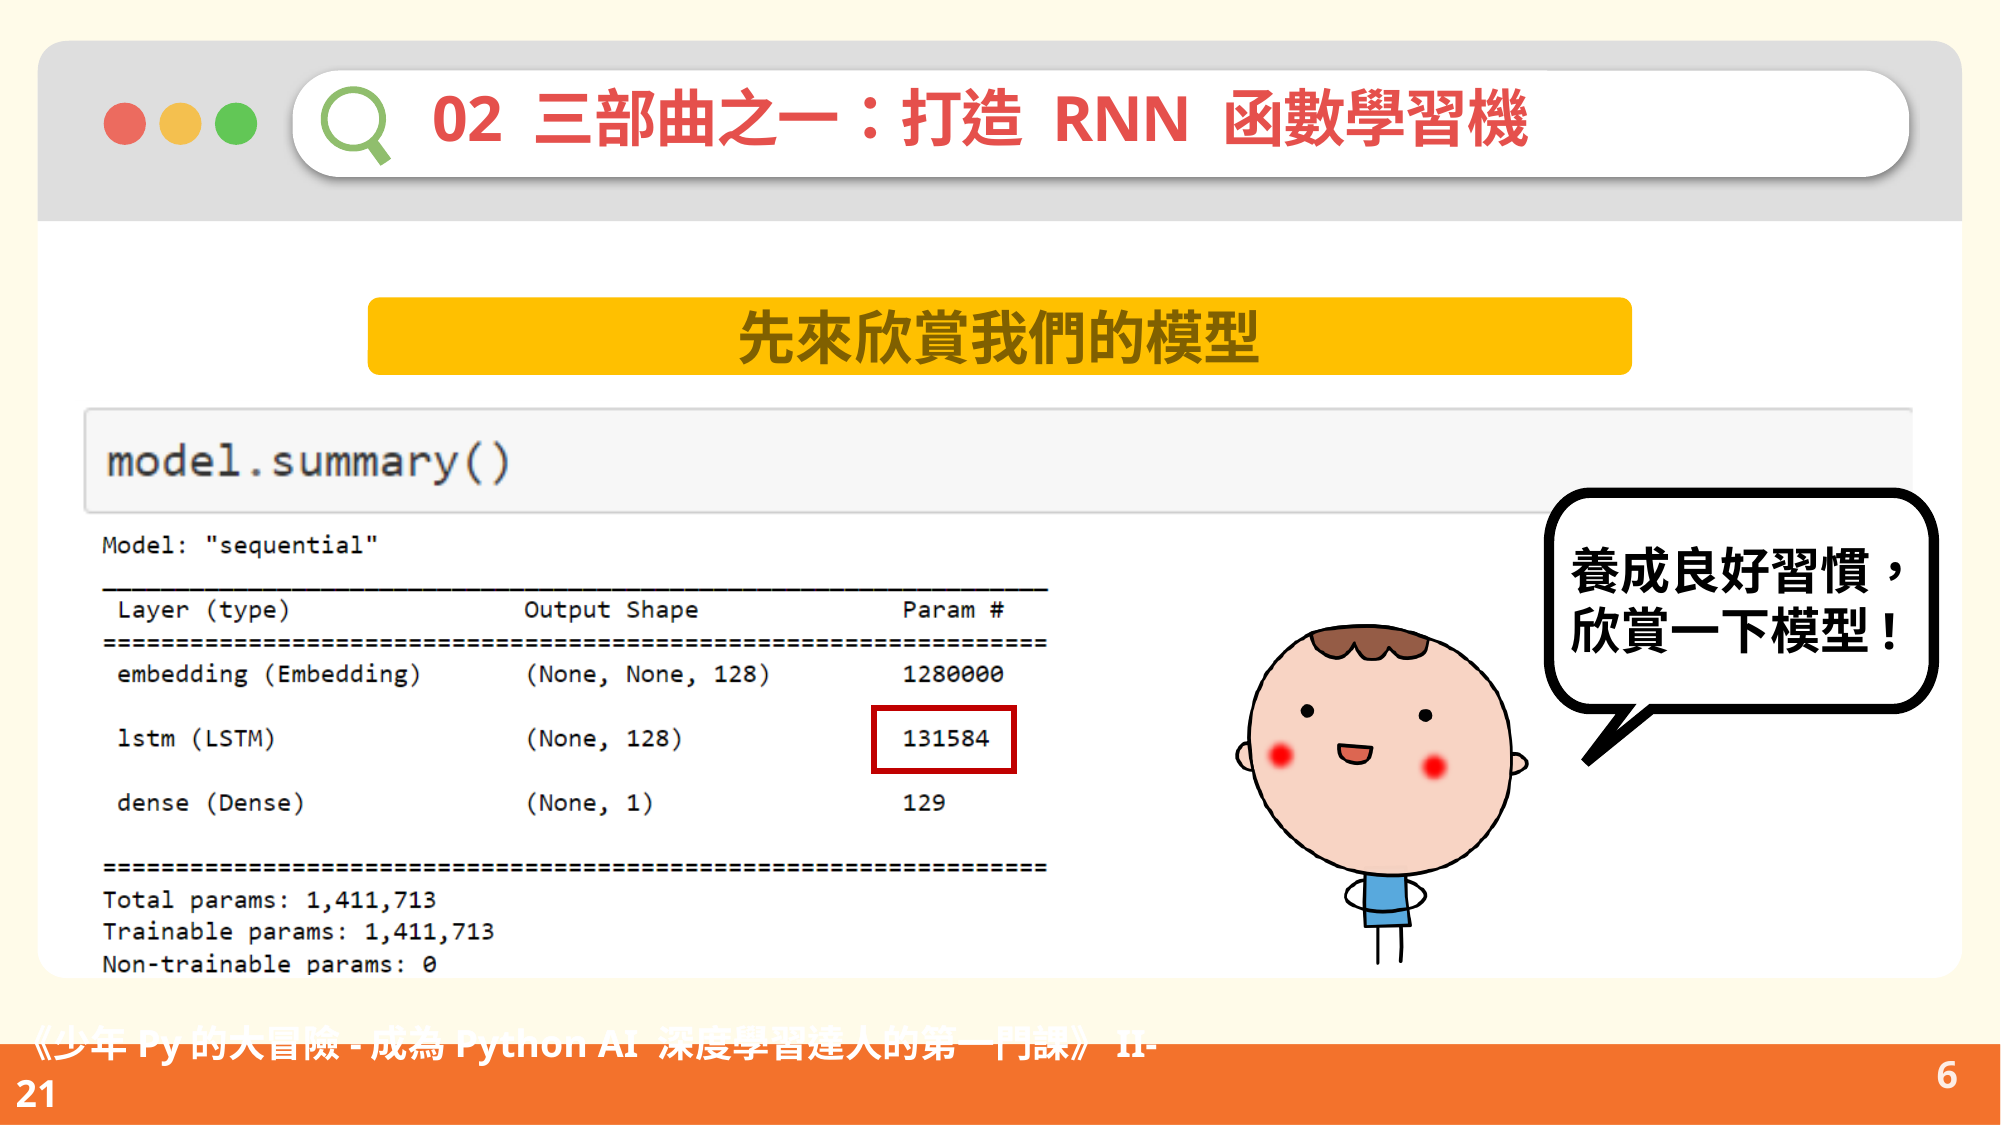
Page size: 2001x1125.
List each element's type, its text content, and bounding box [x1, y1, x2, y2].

slide_number 6 [1927, 1047, 1968, 1111]
text_box 先來欣賞我們的模型 [367, 297, 1633, 375]
text_box 養成良好習慣， 欣賞一下模型! [1558, 527, 1926, 671]
picture [1222, 611, 1541, 978]
list 02 三部曲之一：打造 RNN 函數學習機 [423, 84, 1874, 163]
text_box [1549, 498, 1934, 763]
picture [86, 530, 1071, 975]
picture [75, 399, 1913, 527]
